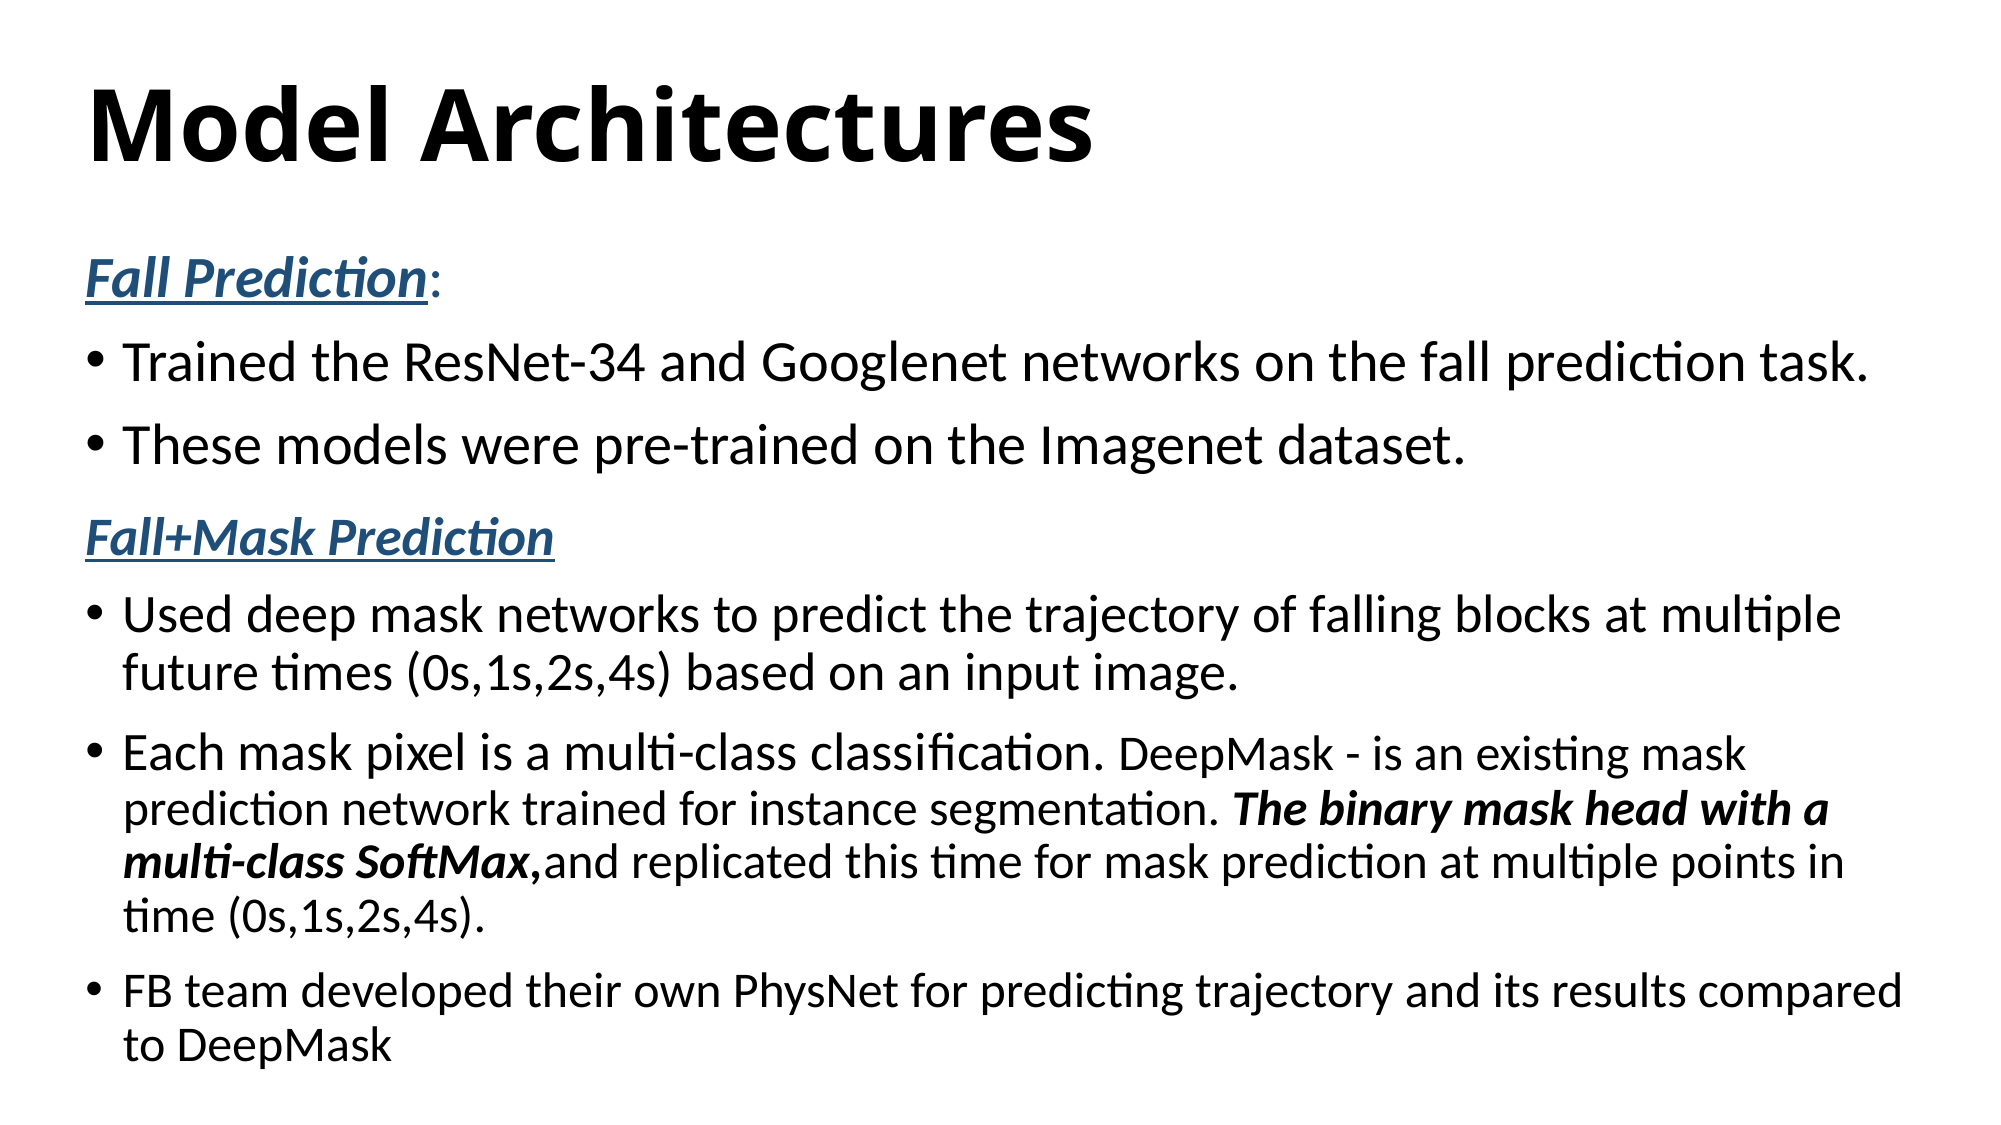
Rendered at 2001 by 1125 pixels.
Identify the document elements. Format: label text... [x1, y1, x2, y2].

title Model Architectures [70, 20, 1796, 238]
list Fall Prediction: Trained the ResNet-34 and Googlenet networks on the fall prediction task. These models were pre-trained on the Imagenet dataset. [70, 239, 1939, 511]
text_box Fall+Mask Prediction Used deep mask networks to predict the trajectory of falling blocks at multiple future times (0s,1s,2s,4s) based on an input image. Each mask pixel is a multi-class classification. DeepMask - is an existing mask prediction network trained for instance segmentation. The binary mask head with a multi-class SoftMax,and replicated this time for mask prediction at multiple points in time (0s,1s,2s,4s). FB team developed their own PhysNet for predicting trajectory and its results compared to DeepMask [70, 511, 1939, 1064]
